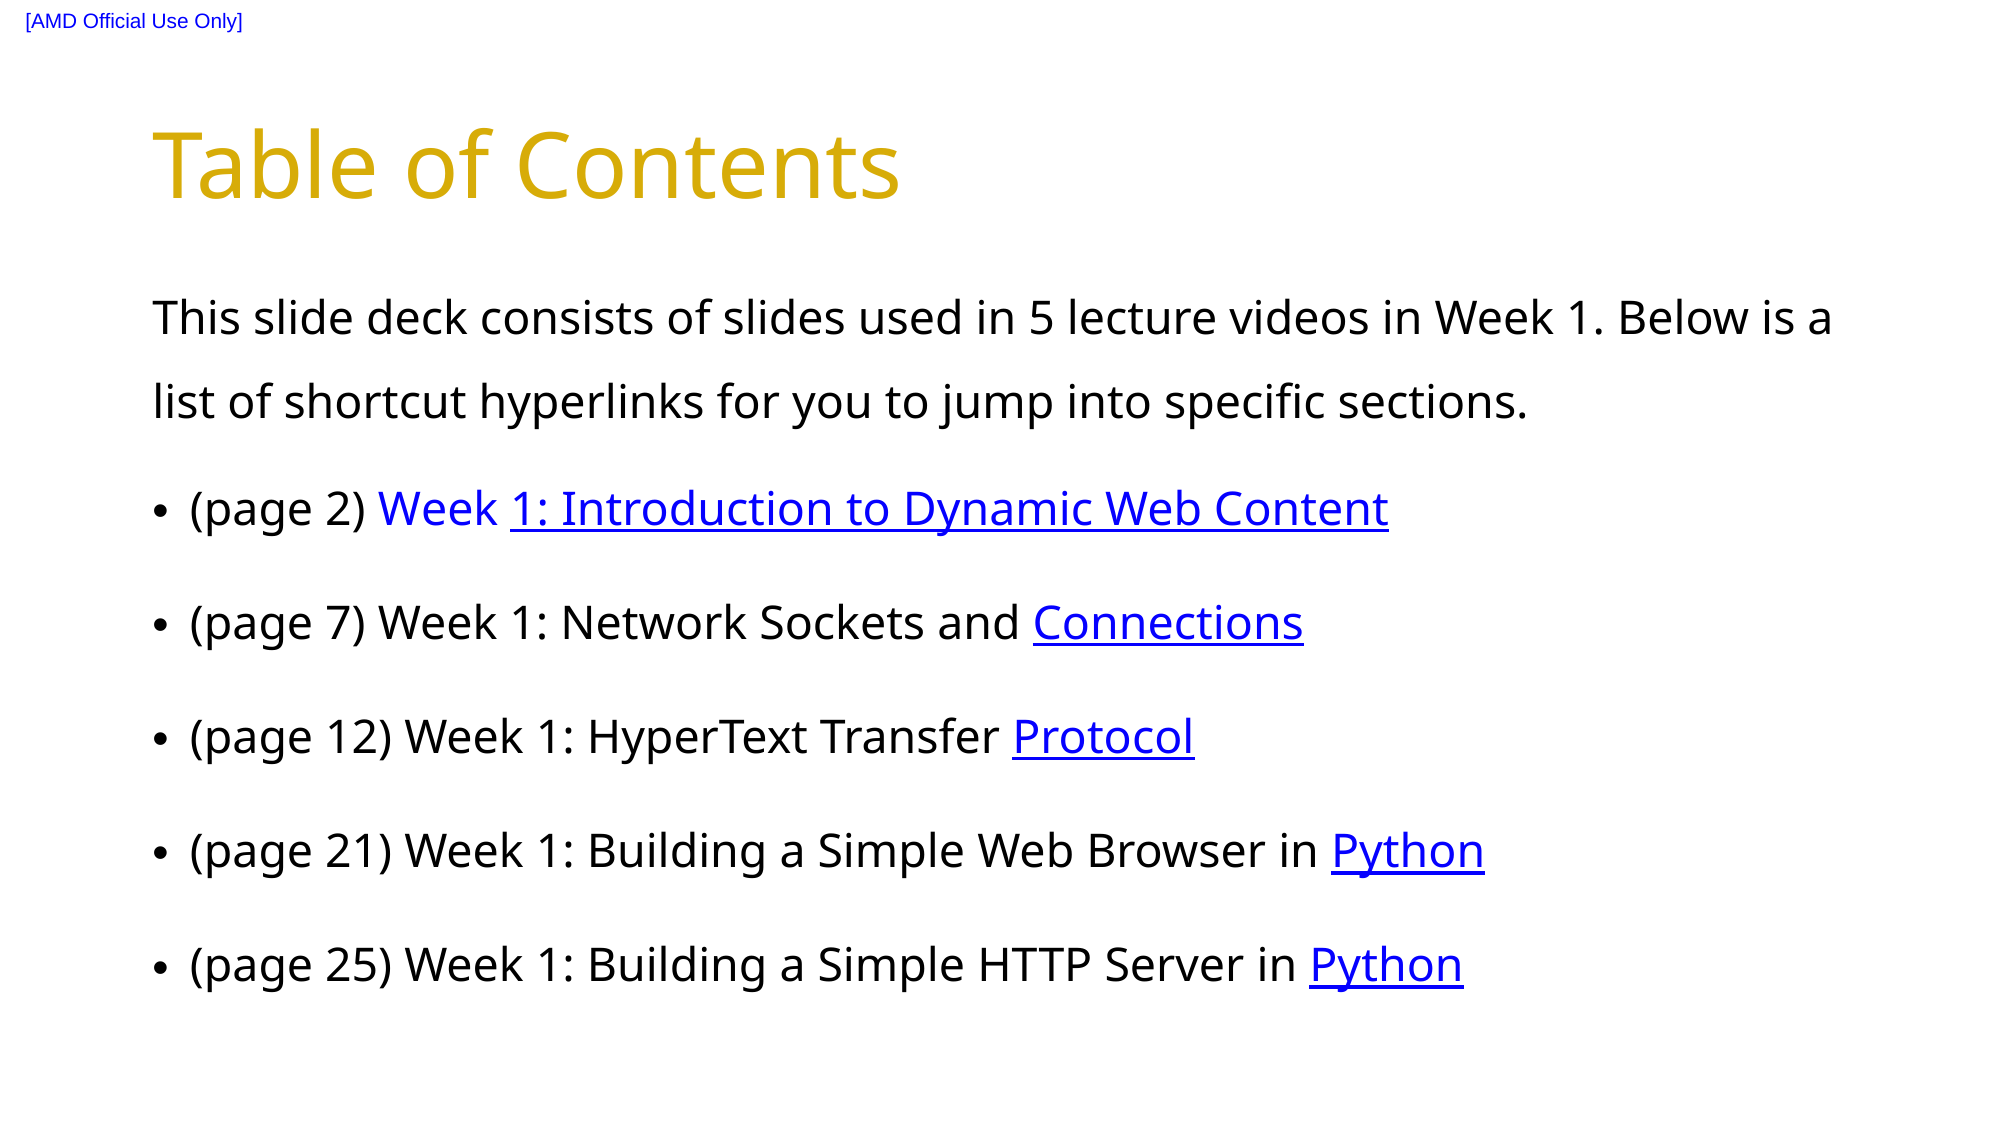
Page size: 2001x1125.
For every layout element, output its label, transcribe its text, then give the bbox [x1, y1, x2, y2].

title Table of Contents [137, 59, 1863, 252]
list This slide deck consists of slides used in 5 lecture videos in Week 1. Below is a list of shortcut hyperlinks for you to jump into specific sections. (page 2) Week 1: Introduction to Dynamic Web Content (page 7) Week 1: Network Sockets and Connections (page 12) Week 1: HyperText Transfer Protocol (page 21) Week 1: Building a Simple Web Browser in Python (page 25) Week 1: Building a Simple HTTP Server in Python [137, 252, 1912, 1014]
